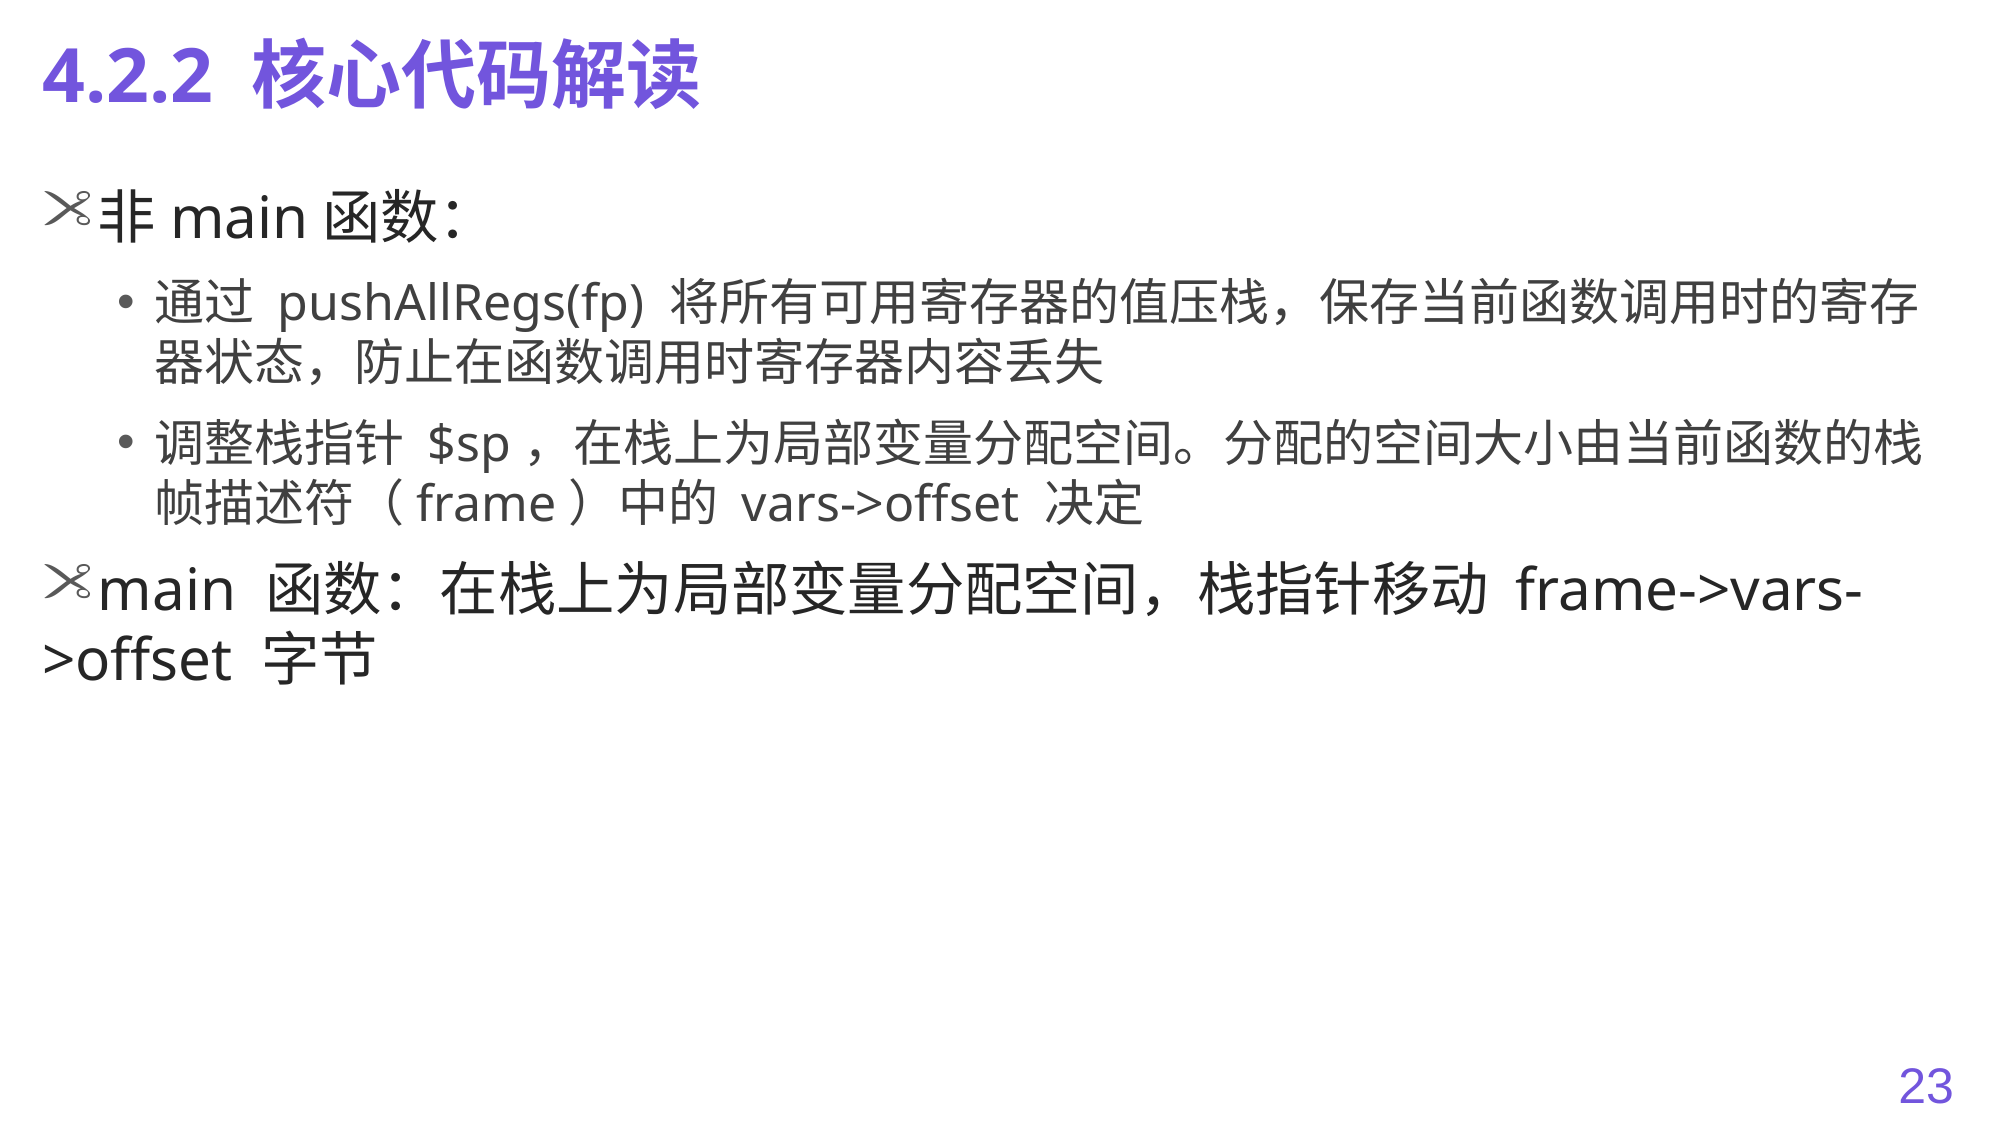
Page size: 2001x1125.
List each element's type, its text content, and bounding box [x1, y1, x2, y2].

slide_number 23 [1839, 1053, 1969, 1113]
title 4.2.2 核心代码解读 [27, 3, 1969, 154]
list 非main函数： 通过 pushAllRegs(fp) 将所有可用寄存器的值压栈，保存当前函数调用时的寄存器状态，防止在函数调用时寄存器内容丢失 调整栈指针 $sp，在栈上为局部变量分配空间。分配的空间大小由当前函数的栈帧描述符（frame）中的 vars->offset 决定 main 函数：在栈上为局部变量分配空间，栈指针移动 frame->vars->offset 字节 [27, 172, 1969, 1043]
